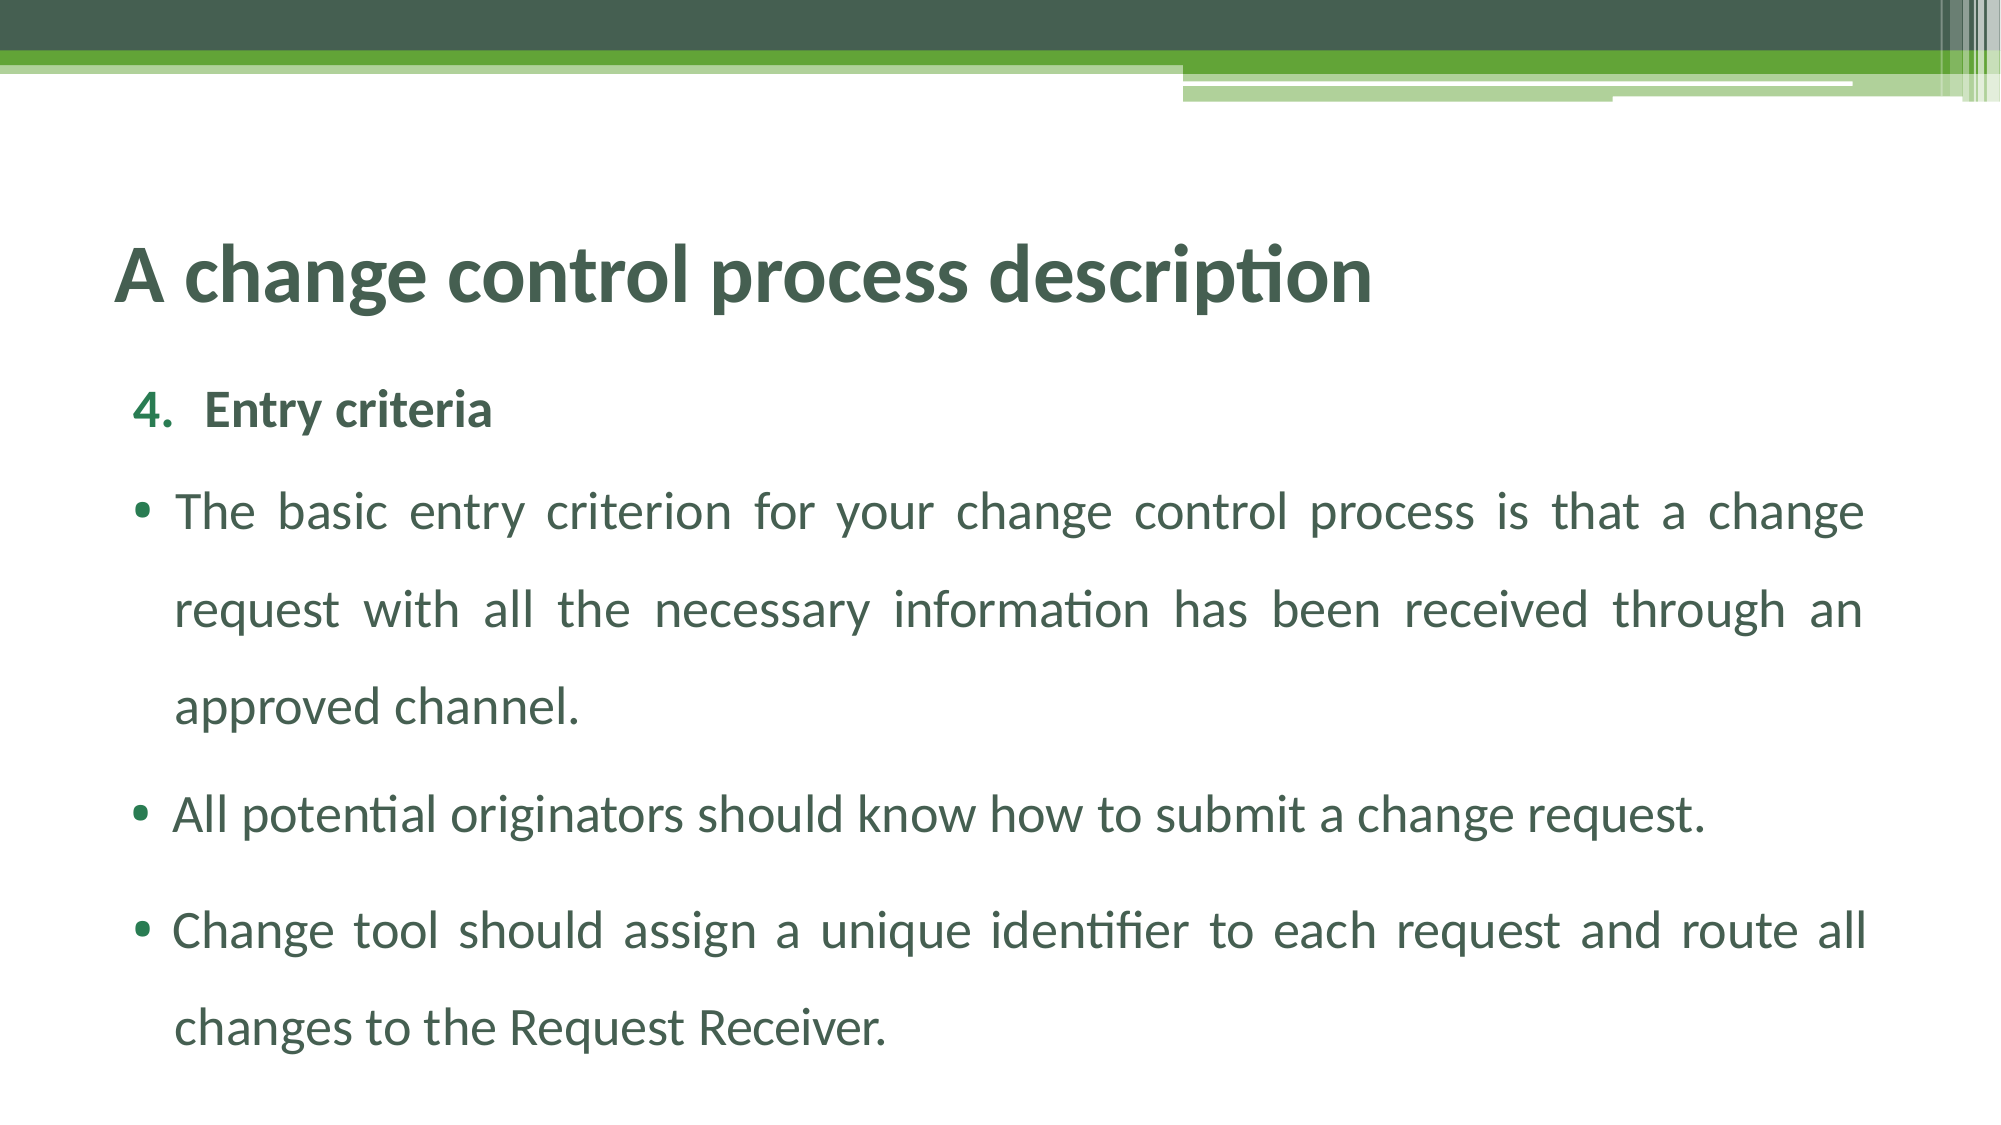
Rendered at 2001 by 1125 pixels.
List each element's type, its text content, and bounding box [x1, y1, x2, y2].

title A change control process description [112, 217, 1386, 408]
text_box 4. Entry criteria • The basic entry criterion for your change control process is that a change request with all the necessary information has been received through an approved channel. • All potential originators should know how to submit a change request. • Change tool should assign a unique identifier to each request and route all changes to the Request Receiver. [130, 342, 1888, 1057]
